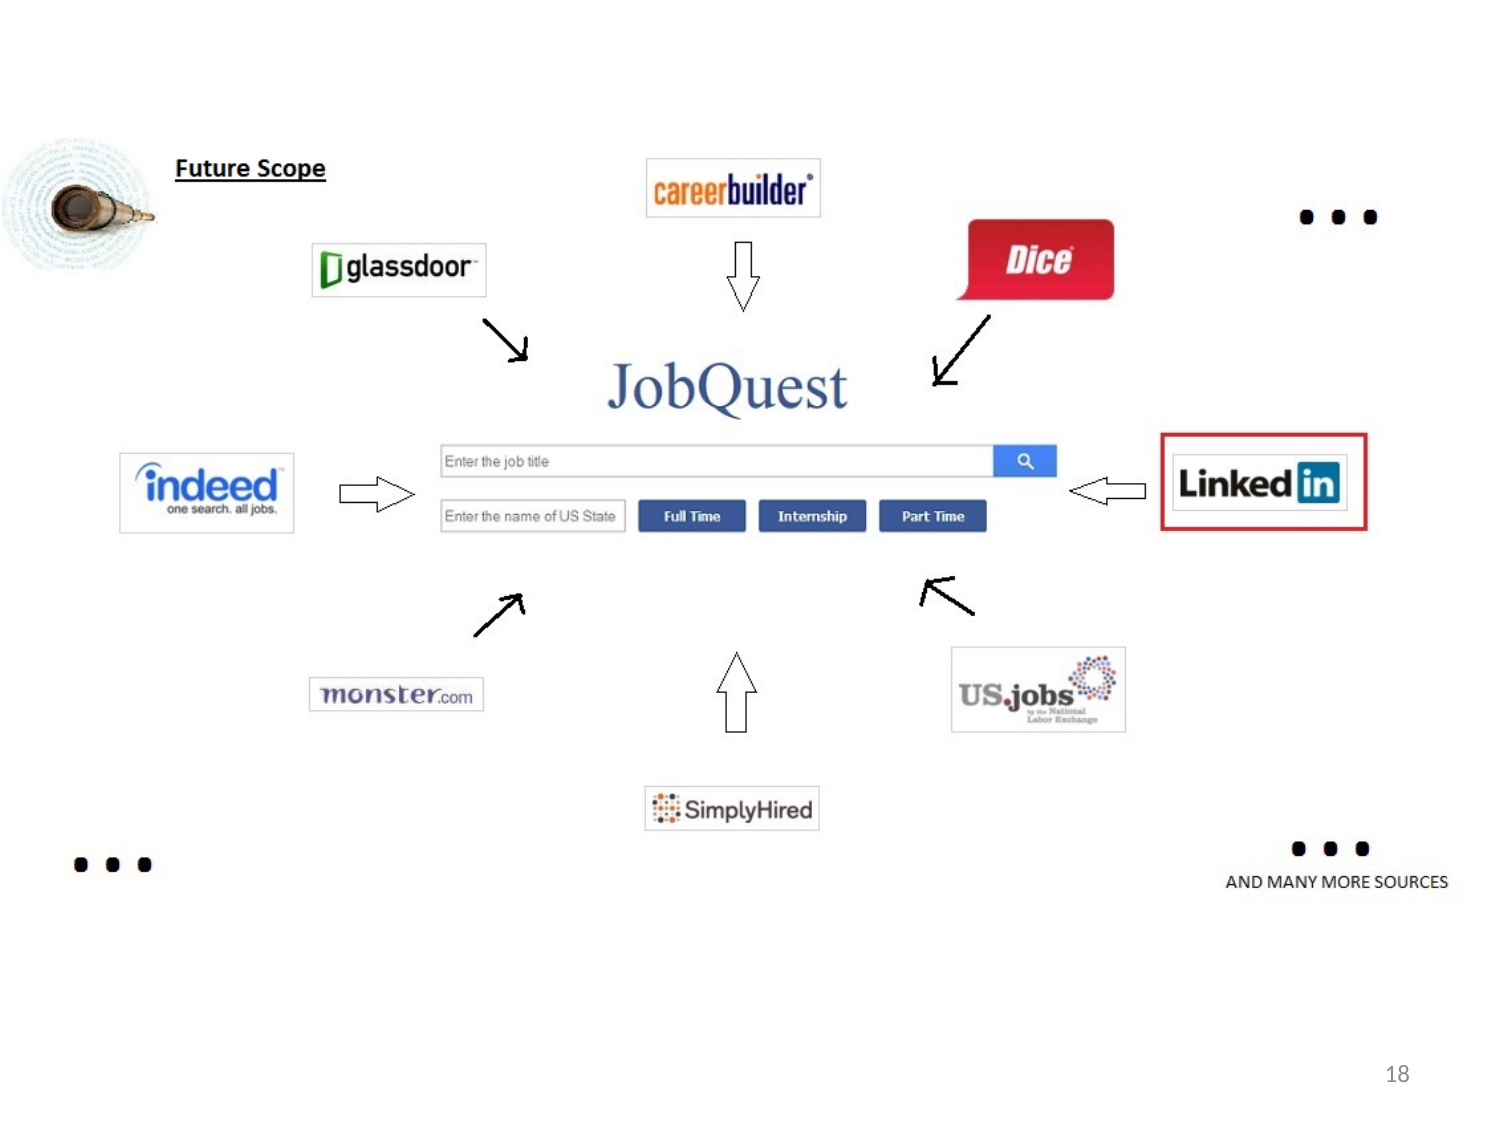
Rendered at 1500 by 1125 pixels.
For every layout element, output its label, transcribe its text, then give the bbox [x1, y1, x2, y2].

slide_number 18 [1074, 1058, 1425, 1103]
picture [0, 137, 1500, 1051]
